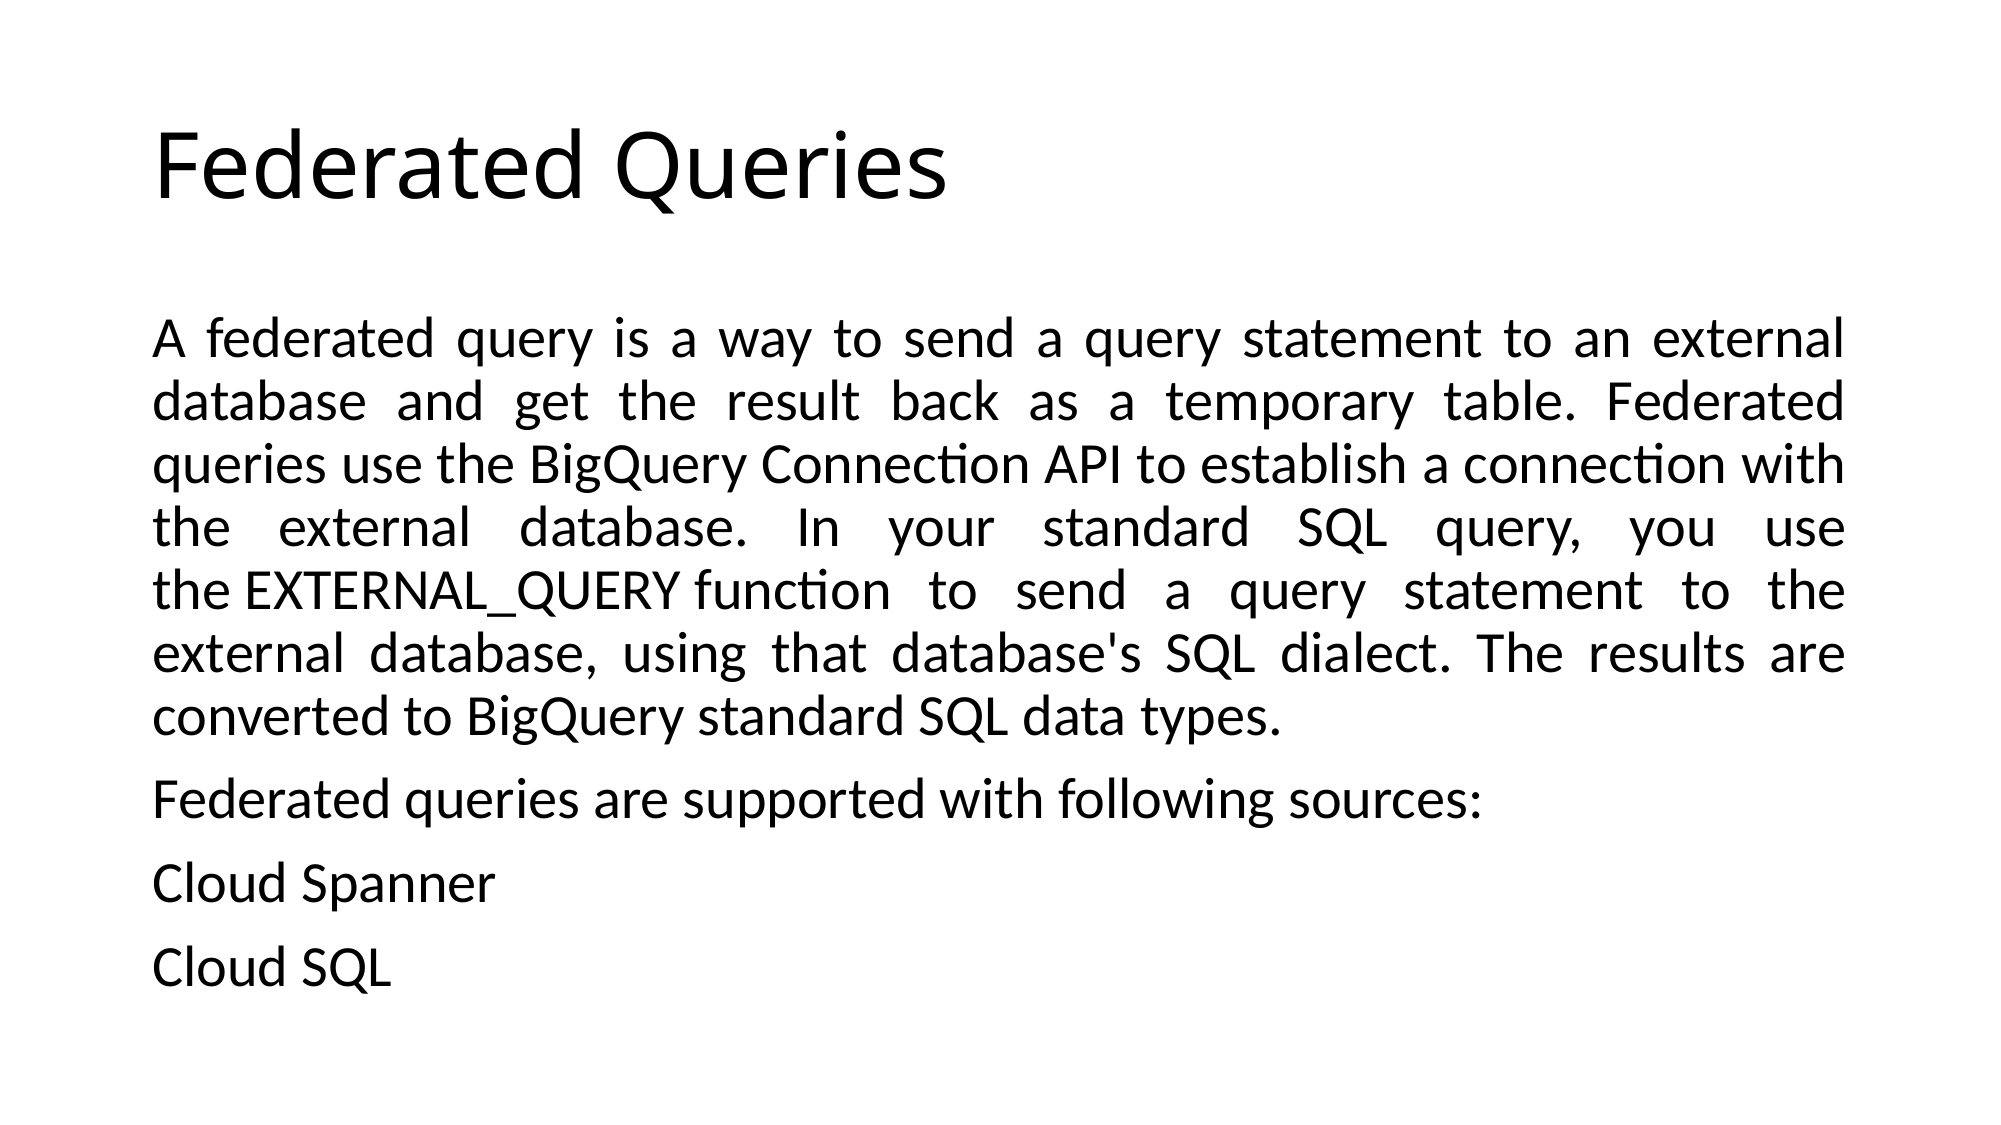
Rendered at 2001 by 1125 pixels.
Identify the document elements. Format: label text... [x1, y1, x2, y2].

list A federated query is a way to send a query statement to an external database and get the result back as a temporary table. Federated queries use the BigQuery Connection API to establish a connection with the external database. In your standard SQL query, you use the EXTERNAL_QUERY function to send a query statement to the external database, using that database's SQL dialect. The results are converted to BigQuery standard SQL data types. Federated queries are supported with following sources: Cloud Spanner Cloud SQL [137, 299, 1863, 1014]
title Federated Queries [137, 59, 1863, 278]
